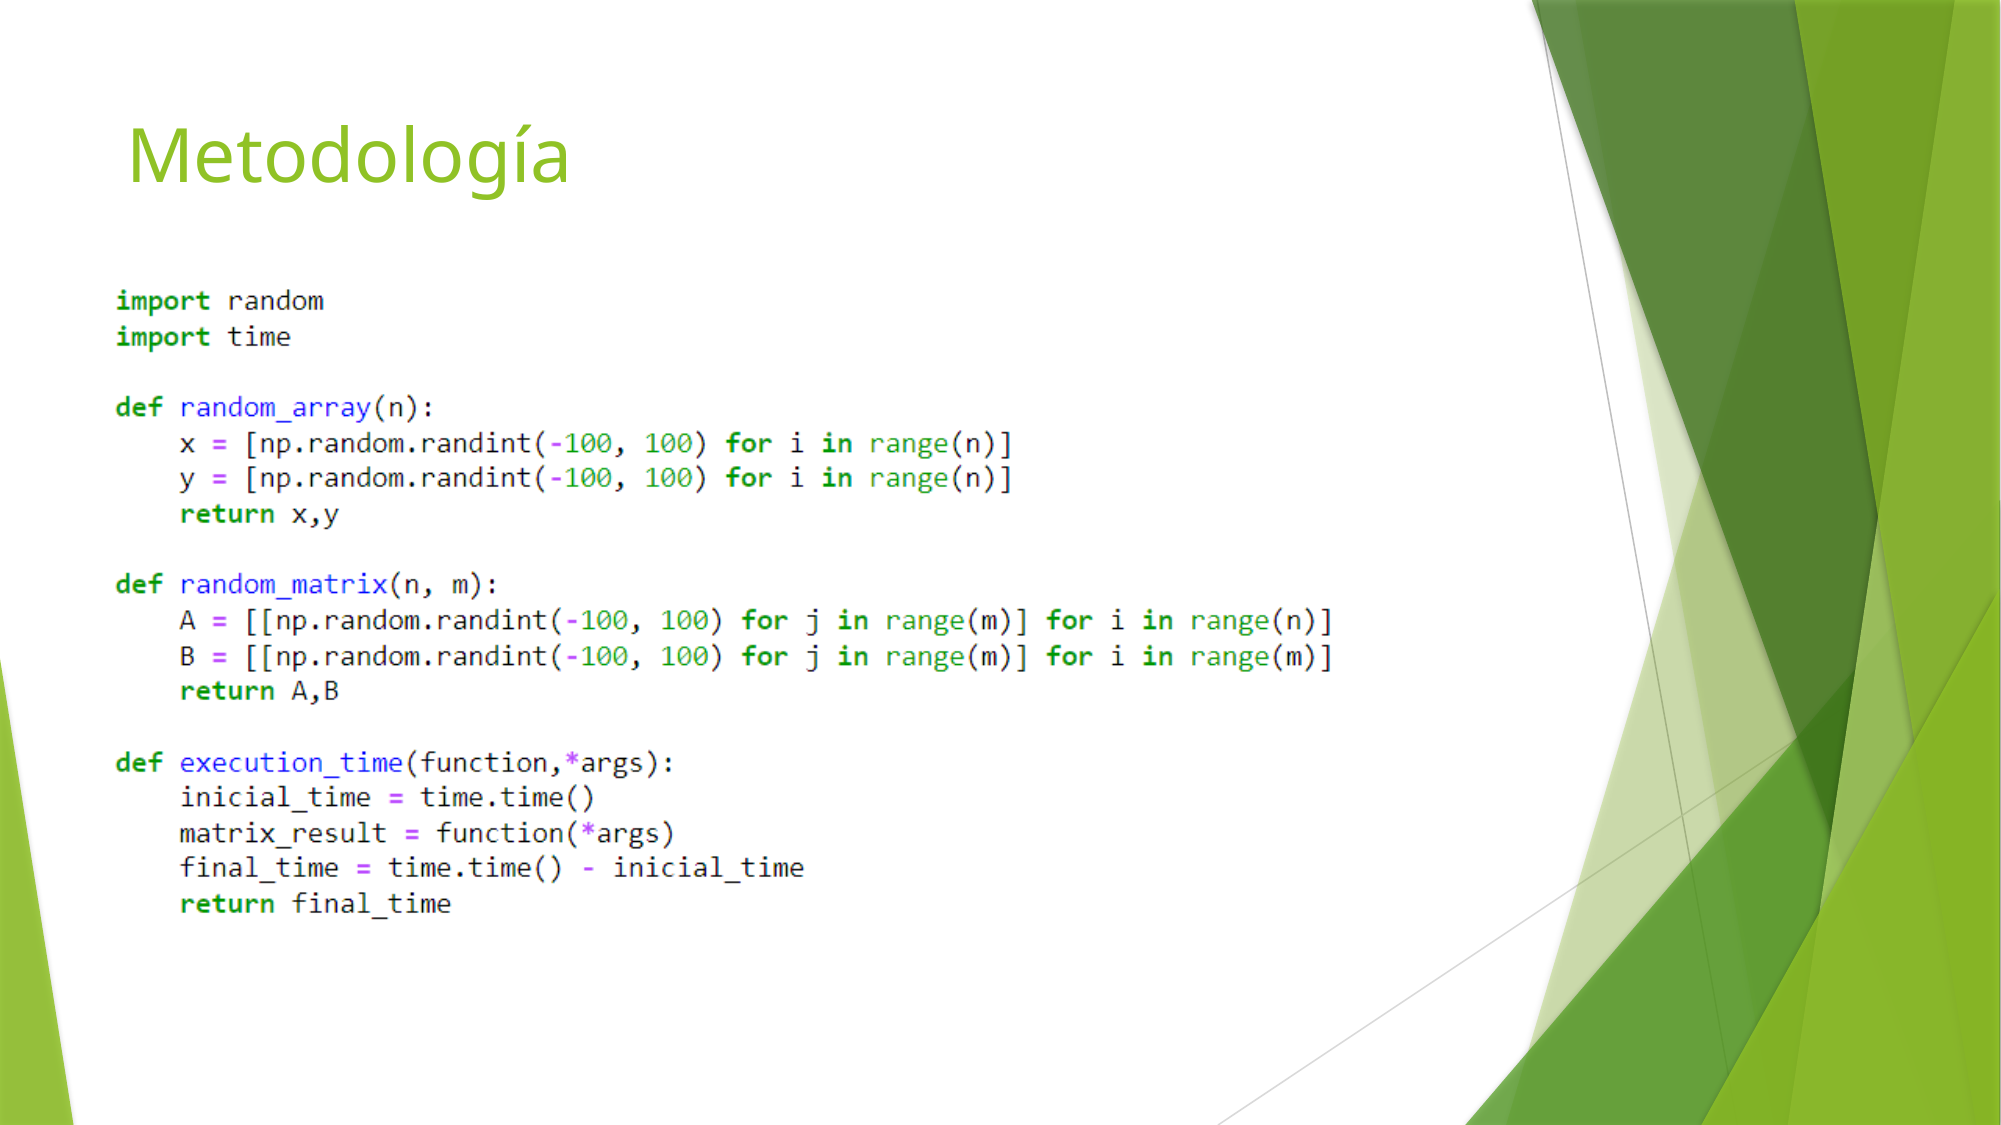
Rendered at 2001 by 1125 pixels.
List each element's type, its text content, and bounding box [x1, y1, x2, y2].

title Metodología [111, 99, 1522, 317]
picture [110, 285, 1342, 924]
